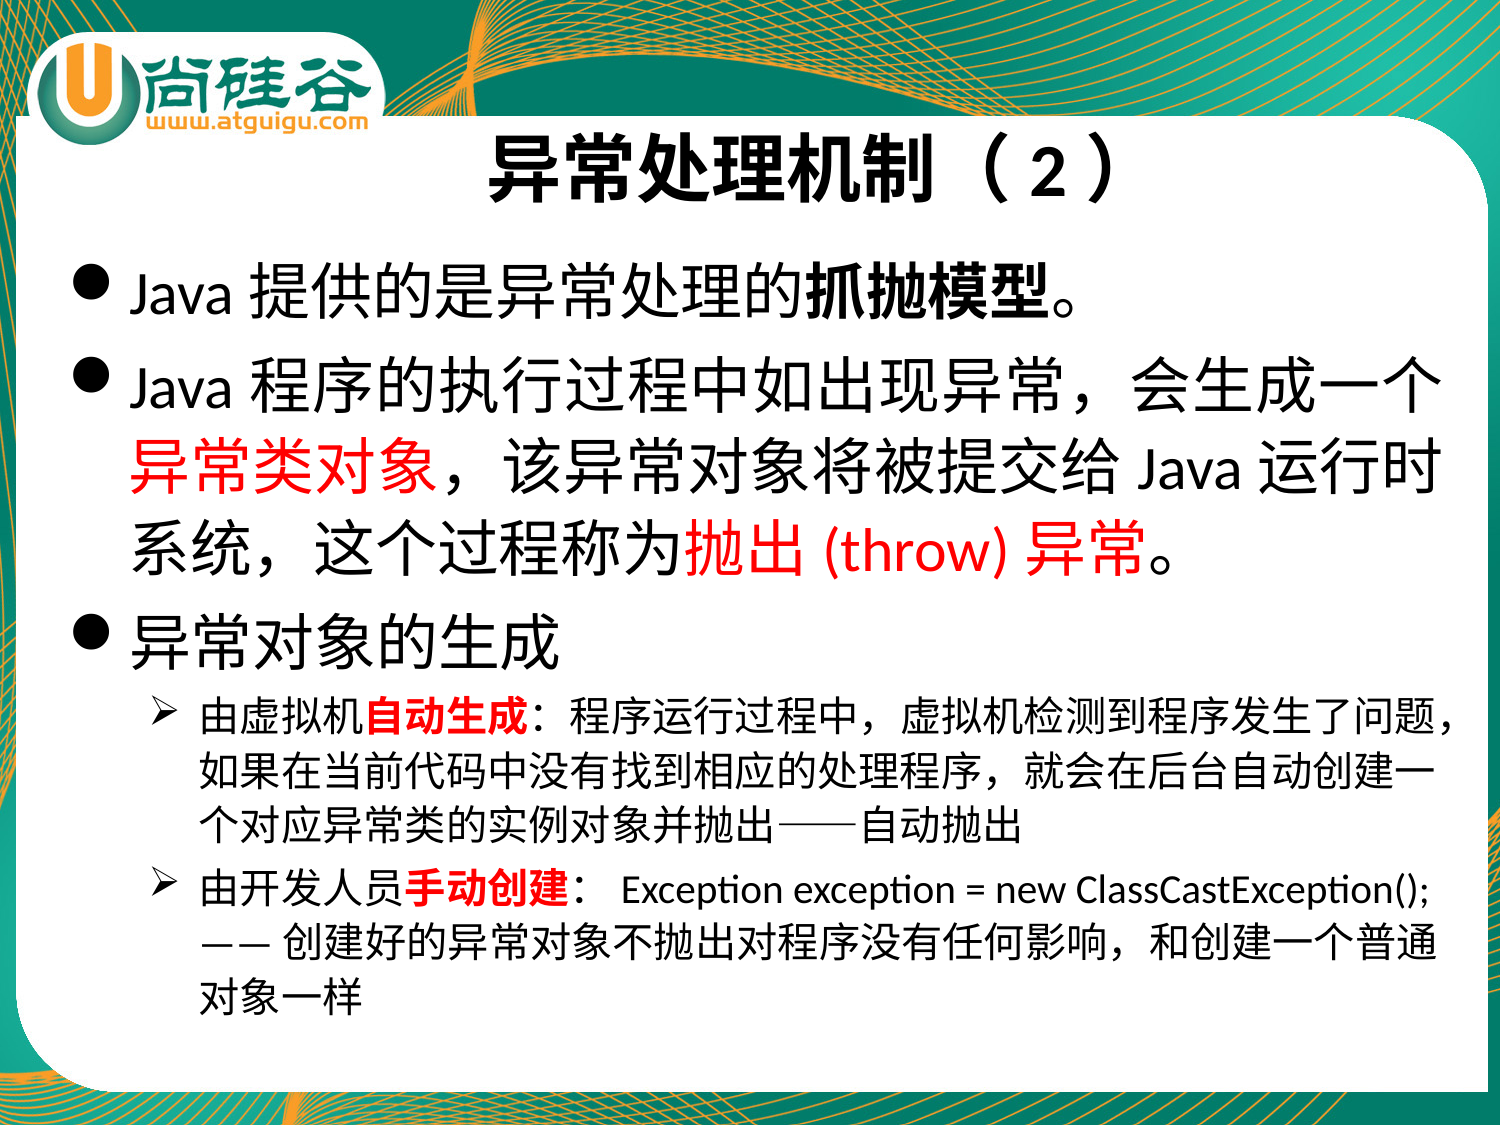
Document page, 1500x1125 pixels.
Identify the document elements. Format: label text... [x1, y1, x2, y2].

title 异常处理机制（2） [431, 101, 1217, 232]
list Java提供的是异常处理的抓抛模型。 Java程序的执行过程中如出现异常，会生成一个异常类对象，该异常对象将被提交给Java运行时系统，这个过程称为抛出(throw)异常。 异常对象的生成 由虚拟机自动生成：程序运行过程中，虚拟机检测到程序发生了问题，如果在当前代码中没有找到相应的处理程序，就会在后台自动创建一个对应异常类的实例对象并抛出——自动抛出 由开发人员手动创建：Exception exception = new ClassCastException();——创建好的异常对象不抛出对程序没有任何影响，和创建一个普通对象一样 [53, 237, 1459, 1035]
picture [0, 0, 1500, 1125]
